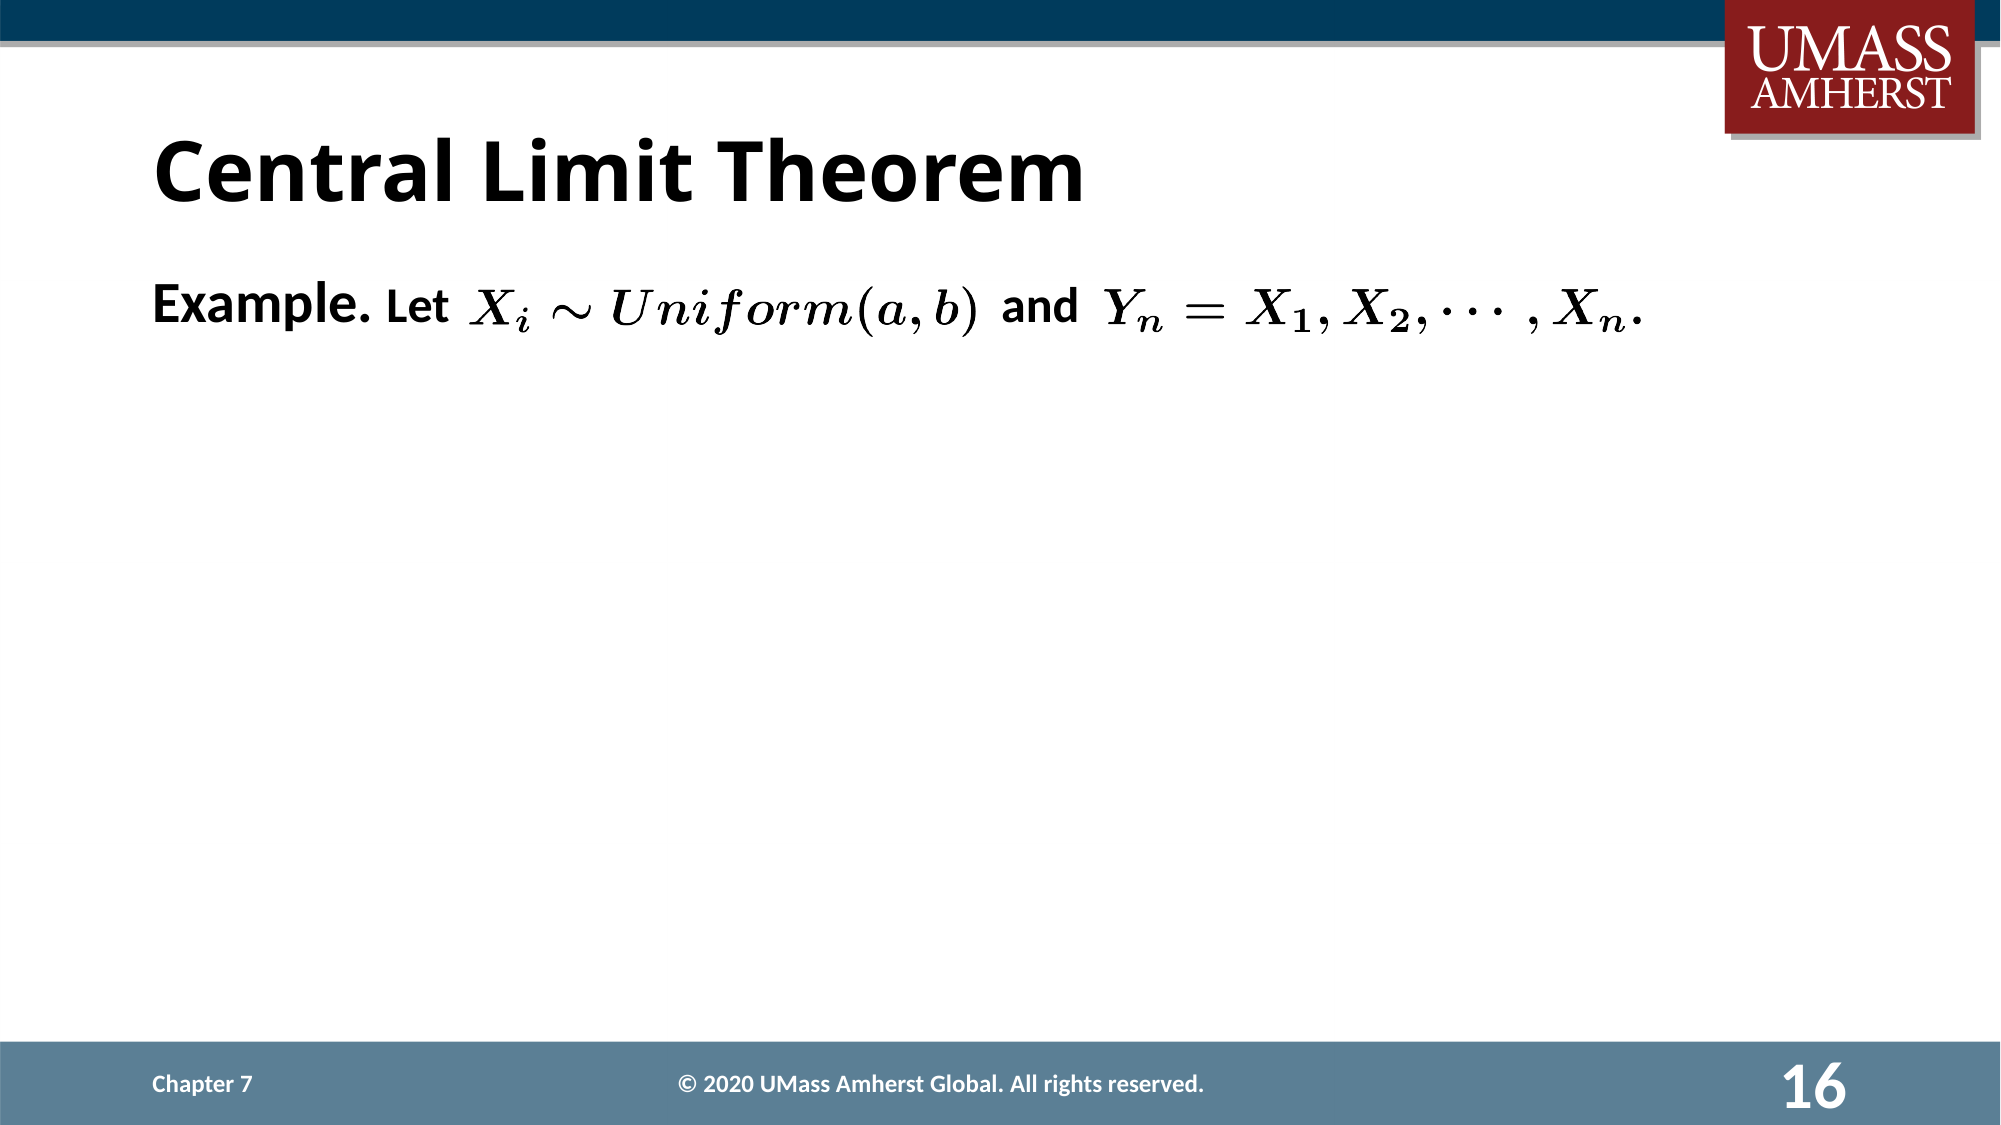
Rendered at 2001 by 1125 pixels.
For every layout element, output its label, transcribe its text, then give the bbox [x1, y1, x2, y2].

slide_number Chapter 7 [137, 1052, 588, 1113]
slide_number 16 [1412, 1052, 1863, 1113]
picture [0, 0, 2001, 1125]
list Example. Let and [137, 265, 1824, 978]
text_box © 2020 UMass Amherst Global. All rights reserved. [662, 1060, 1338, 1121]
title Central Limit Theorem [137, 112, 1863, 237]
